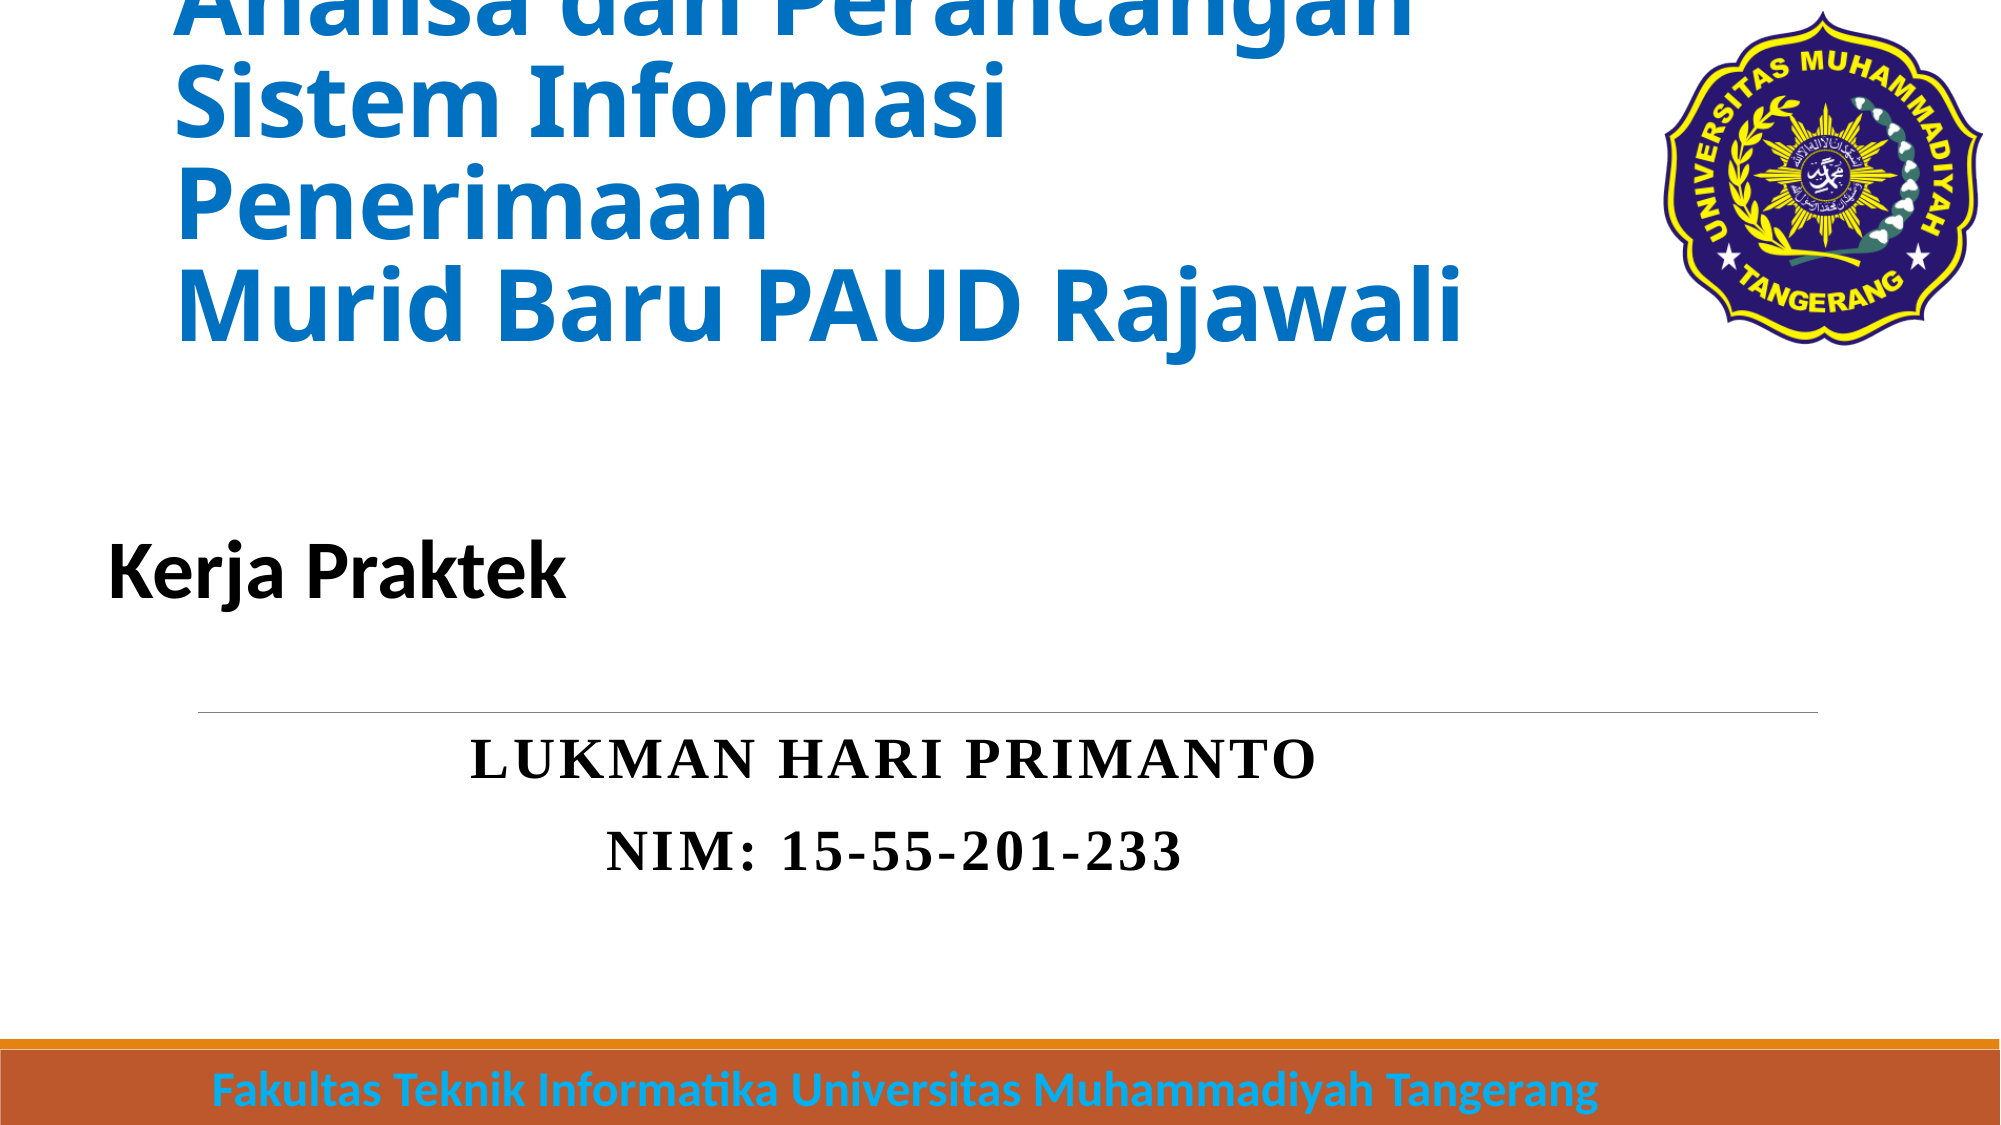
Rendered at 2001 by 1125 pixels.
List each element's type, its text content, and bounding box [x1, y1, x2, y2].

text_box Fakultas Teknik Informatika Universitas Muhammadiyah Tangerang [0, 1055, 1848, 1125]
text_box Kerja Praktek [0, 518, 731, 645]
picture [1663, 11, 1983, 347]
title Analisa dan Perancangan Sistem Informasi Penerimaan Murid Baru PAUD Rajawali [158, 0, 1495, 370]
subtitle Lukman Hari Primanto NIM: 15-55-201-233 [430, 720, 1358, 907]
